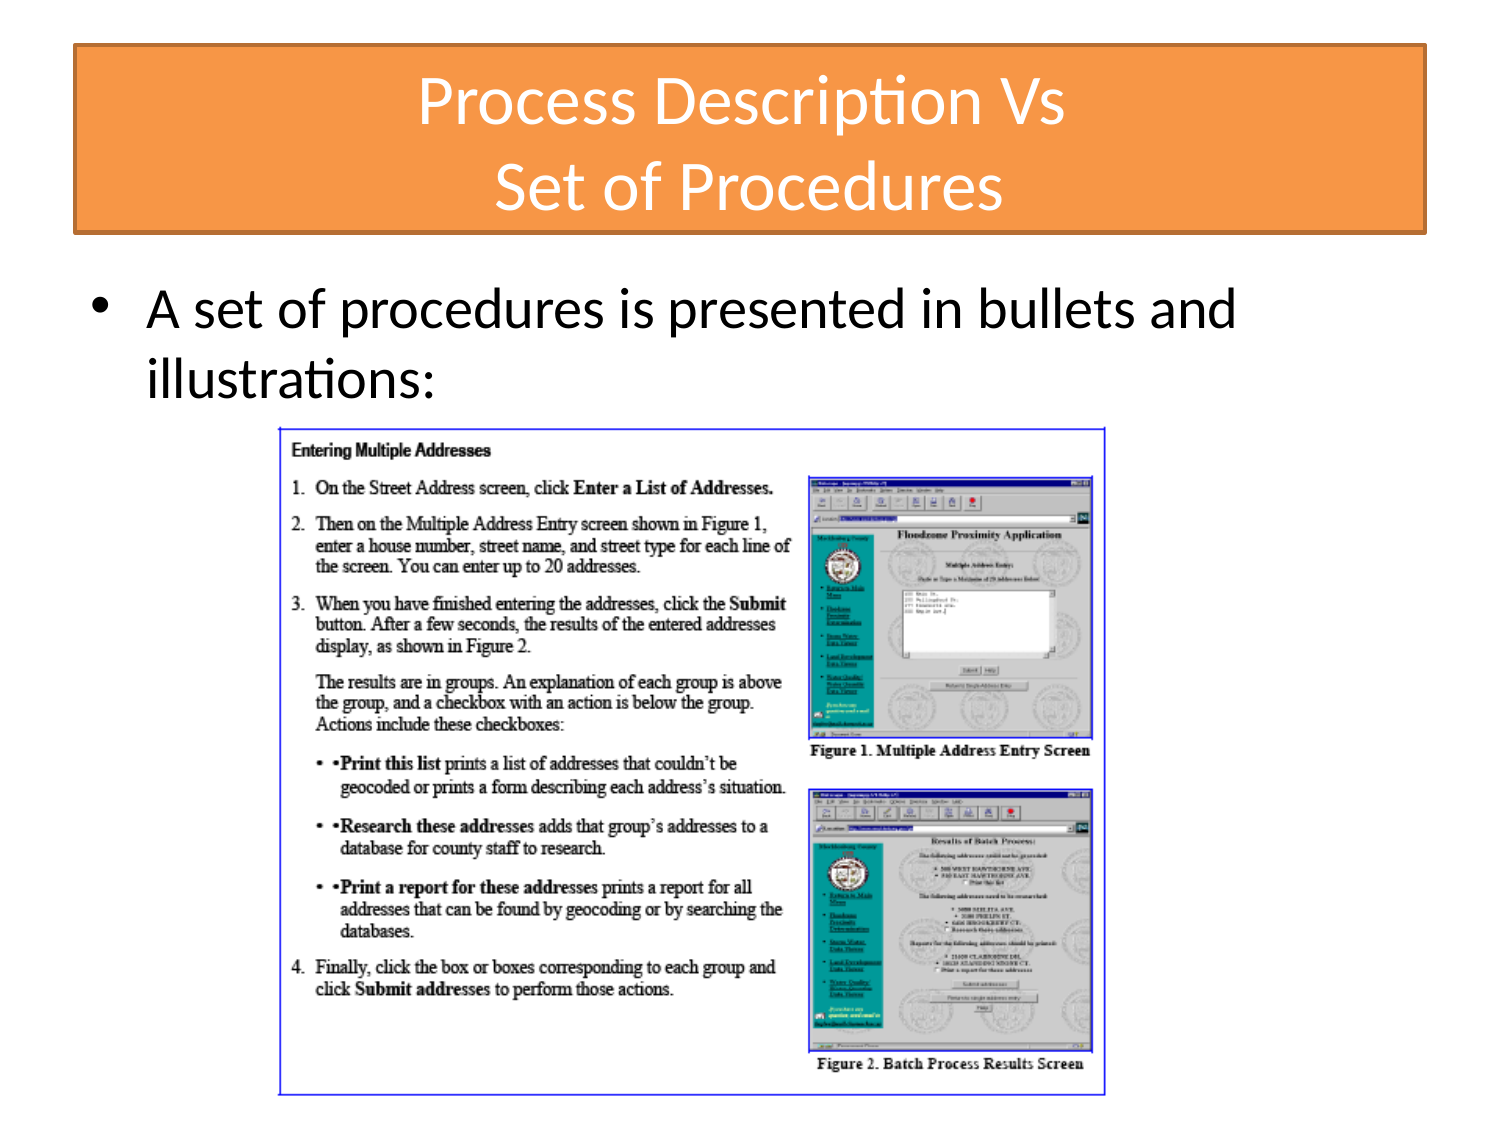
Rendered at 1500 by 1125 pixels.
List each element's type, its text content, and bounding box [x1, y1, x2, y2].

picture [274, 424, 1112, 1099]
list A set of procedures is presented in bullets and illustrations: [75, 262, 1425, 1005]
title Process Description Vs Set of Procedures [73, 43, 1427, 235]
